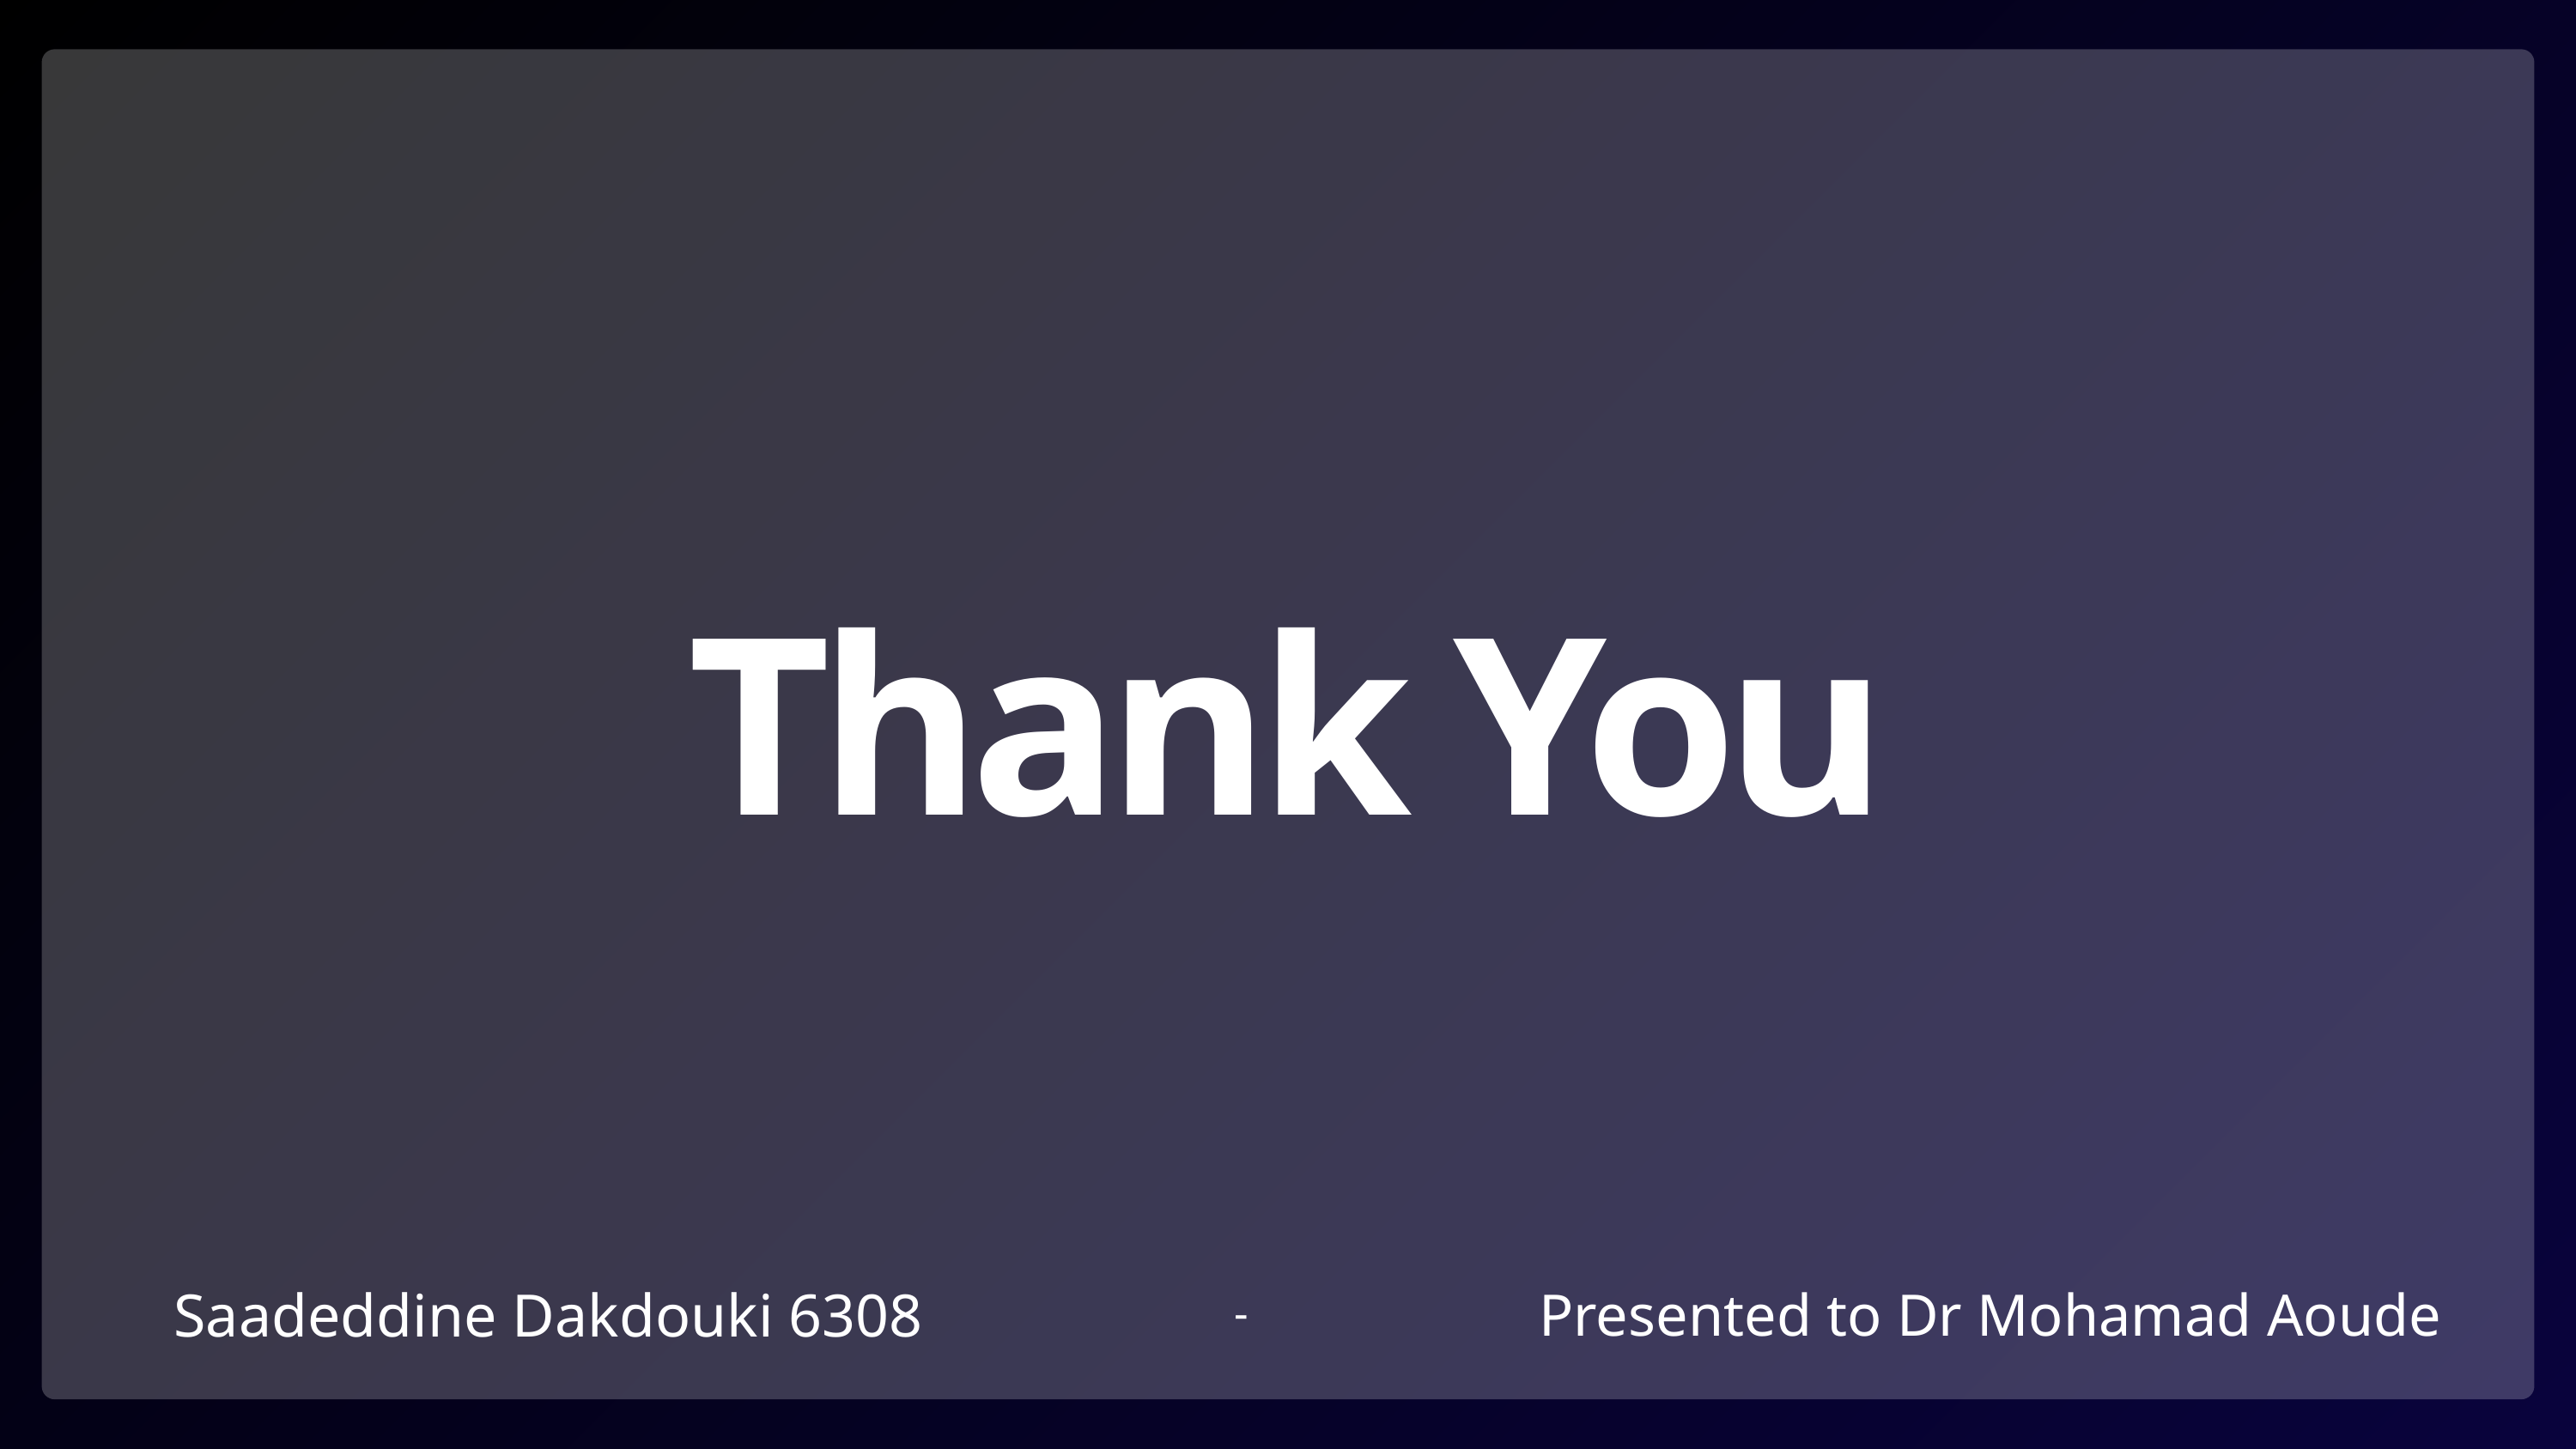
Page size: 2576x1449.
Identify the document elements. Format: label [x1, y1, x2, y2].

text_box [41, 49, 2535, 1400]
